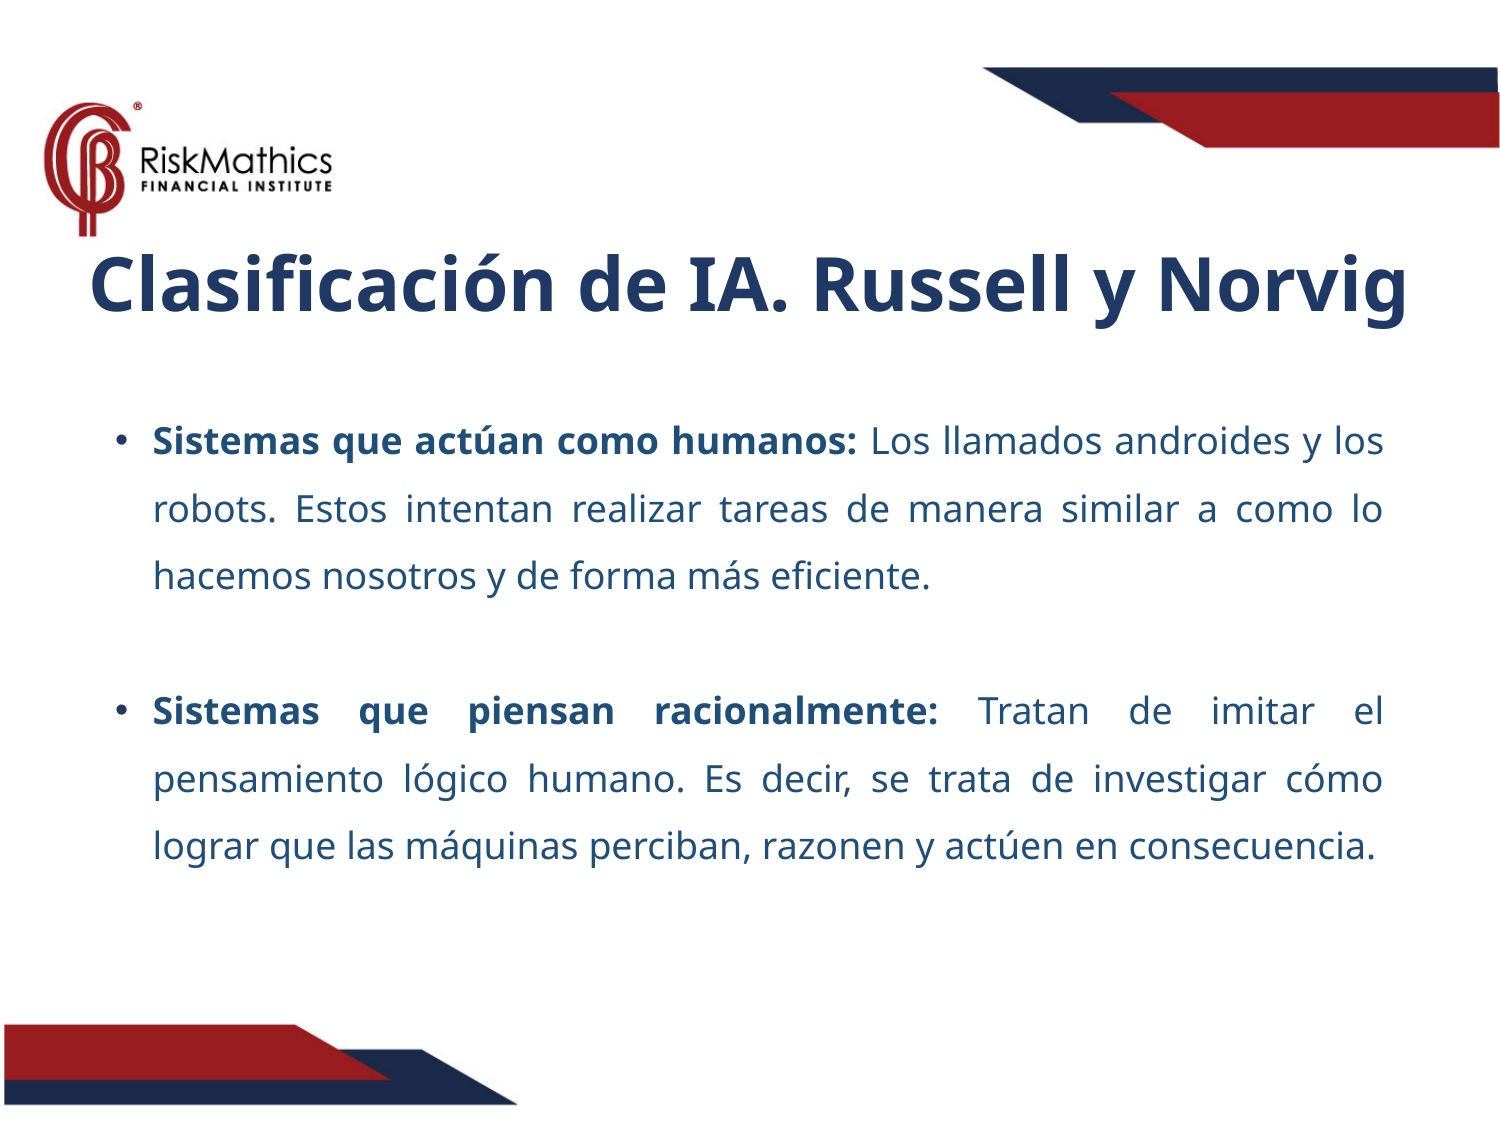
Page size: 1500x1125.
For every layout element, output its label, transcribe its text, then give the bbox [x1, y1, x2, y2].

picture [4, 26, 1500, 226]
text_box Sistemas que actúan como humanos: Los llamados androides y los robots. Estos intentan realizar tareas de manera similar a como lo hacemos nosotros y de forma más eficiente. Sistemas que piensan racionalmente: Tratan de imitar el pensamiento lógico humano. Es decir, se trata de investigar cómo lograr que las máquinas perciban, razonen y actúen en consecuencia. [95, 380, 1405, 882]
picture [4, 380, 1500, 1125]
text_box Clasificación de IA. Russell y Norvig [0, 226, 1500, 380]
